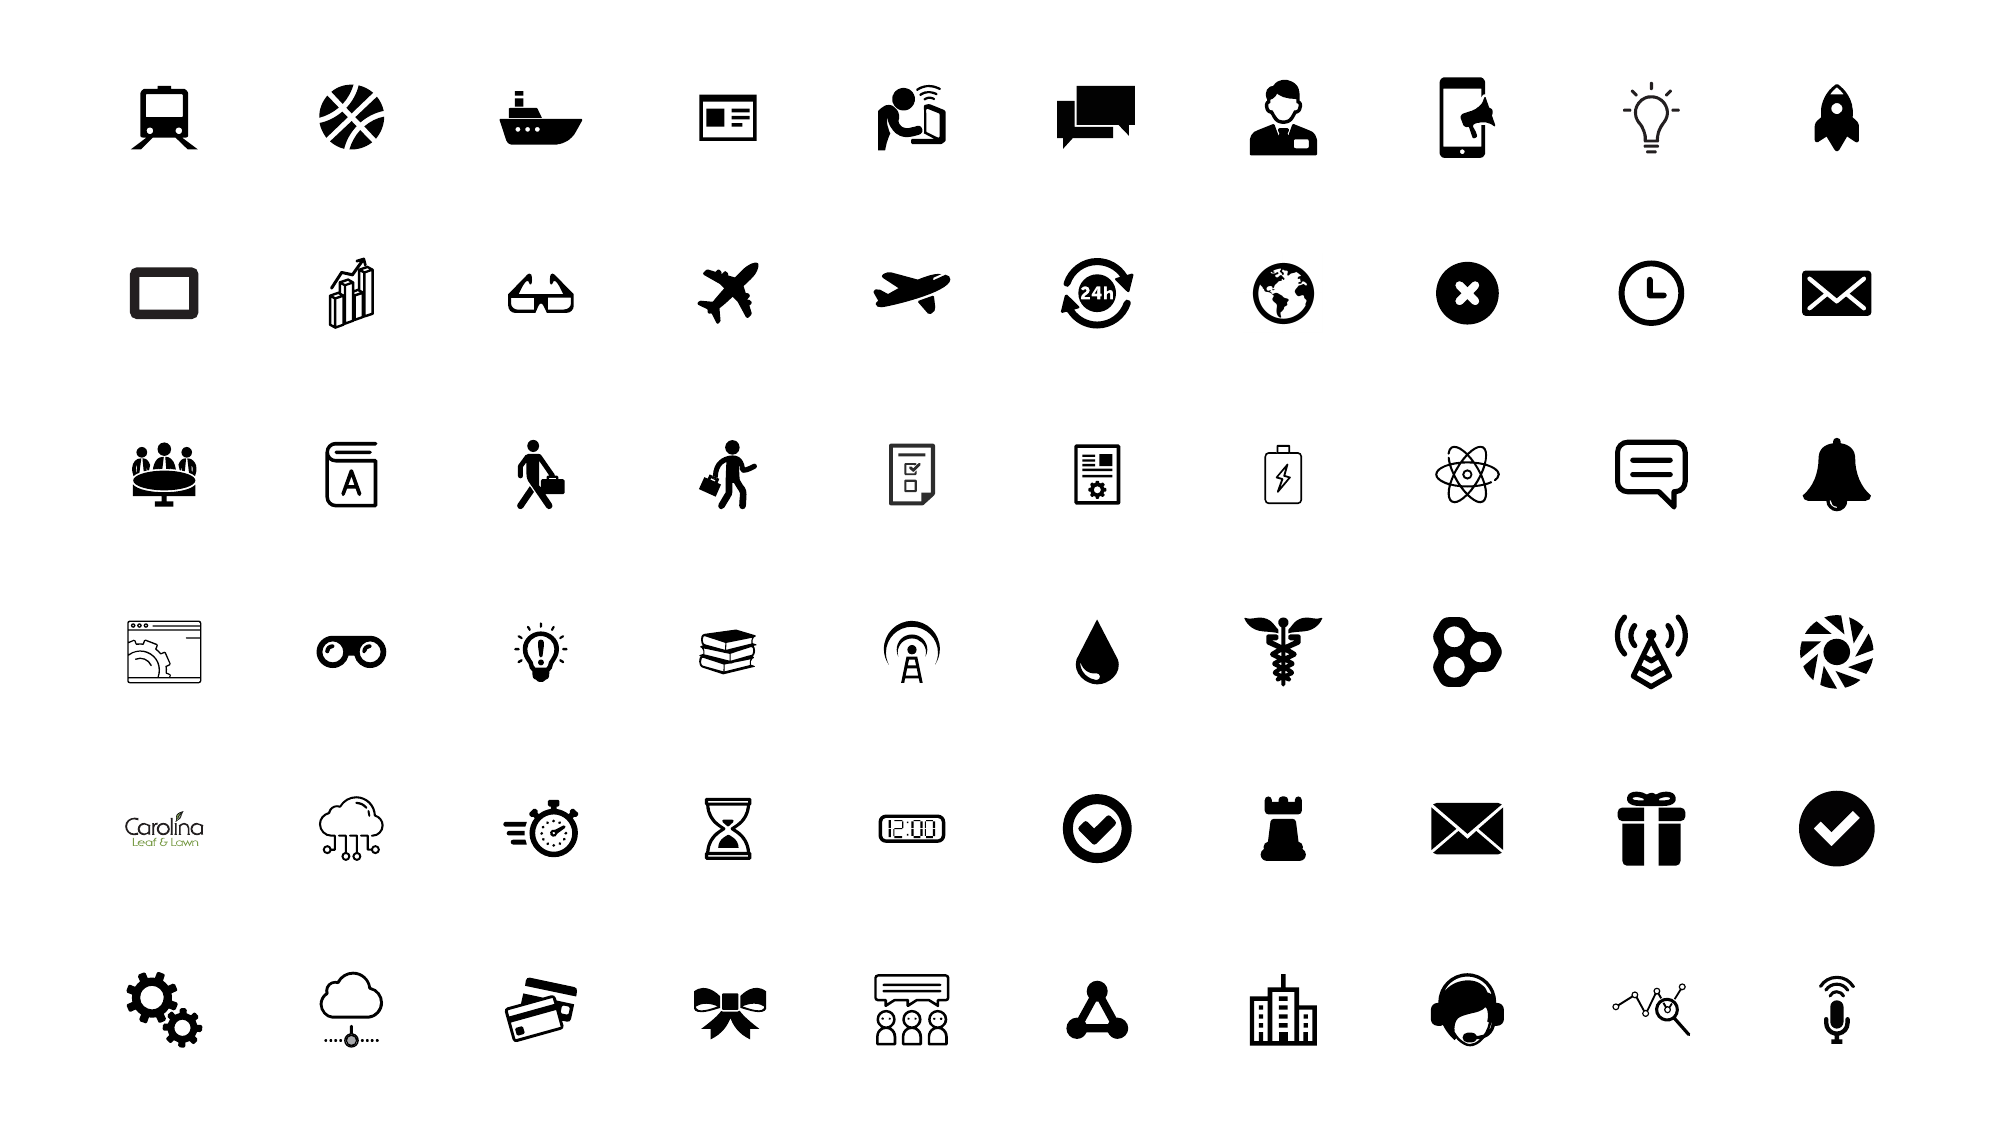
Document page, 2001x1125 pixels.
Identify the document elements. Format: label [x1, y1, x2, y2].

text_box [130, 85, 198, 150]
text_box [127, 620, 202, 684]
text_box [1074, 444, 1121, 505]
text_box [1260, 796, 1306, 861]
text_box [1814, 84, 1859, 152]
text_box [1062, 794, 1132, 864]
text_box [1057, 85, 1135, 149]
text_box [1800, 615, 1874, 689]
text_box [329, 258, 373, 329]
text_box [318, 84, 385, 150]
text_box [698, 439, 758, 510]
text_box [503, 799, 579, 858]
text_box [699, 94, 757, 141]
text_box [873, 271, 951, 315]
text_box [1818, 975, 1855, 1044]
text_box [883, 620, 940, 683]
text_box [508, 273, 574, 313]
text_box [1618, 260, 1685, 326]
text_box [1612, 983, 1691, 1037]
text_box [1249, 974, 1317, 1046]
text_box [697, 262, 759, 324]
text_box [1433, 617, 1502, 687]
text_box [699, 629, 757, 675]
text_box [1075, 619, 1119, 685]
text_box [1430, 973, 1504, 1047]
text_box [878, 84, 946, 151]
text_box [325, 441, 378, 508]
text_box [1439, 77, 1496, 158]
text_box [1244, 617, 1323, 687]
text_box [316, 635, 387, 669]
text_box [517, 439, 565, 510]
text_box [504, 977, 578, 1043]
text_box [1615, 439, 1688, 510]
text_box [1060, 257, 1134, 329]
text_box [1802, 270, 1872, 316]
text_box [704, 797, 752, 860]
text_box [1436, 261, 1499, 325]
text_box [878, 814, 946, 843]
text_box [1249, 79, 1318, 156]
text_box [499, 90, 583, 145]
text_box [1802, 437, 1871, 512]
text_box [132, 442, 197, 507]
text_box [693, 981, 767, 1040]
text_box [1066, 980, 1129, 1039]
text_box [1623, 81, 1680, 154]
text_box [1798, 790, 1875, 867]
text_box [888, 443, 935, 506]
text_box [1431, 802, 1504, 855]
text_box [1614, 614, 1689, 690]
text_box [318, 796, 384, 861]
text_box [874, 974, 950, 1046]
picture [1243, 253, 1323, 333]
text_box [126, 971, 203, 1048]
text_box [319, 971, 384, 1048]
text_box [1264, 444, 1303, 505]
text_box [513, 622, 568, 682]
text_box [1435, 444, 1500, 504]
text_box [134, 272, 194, 315]
text_box [125, 811, 204, 847]
text_box [1617, 791, 1686, 866]
